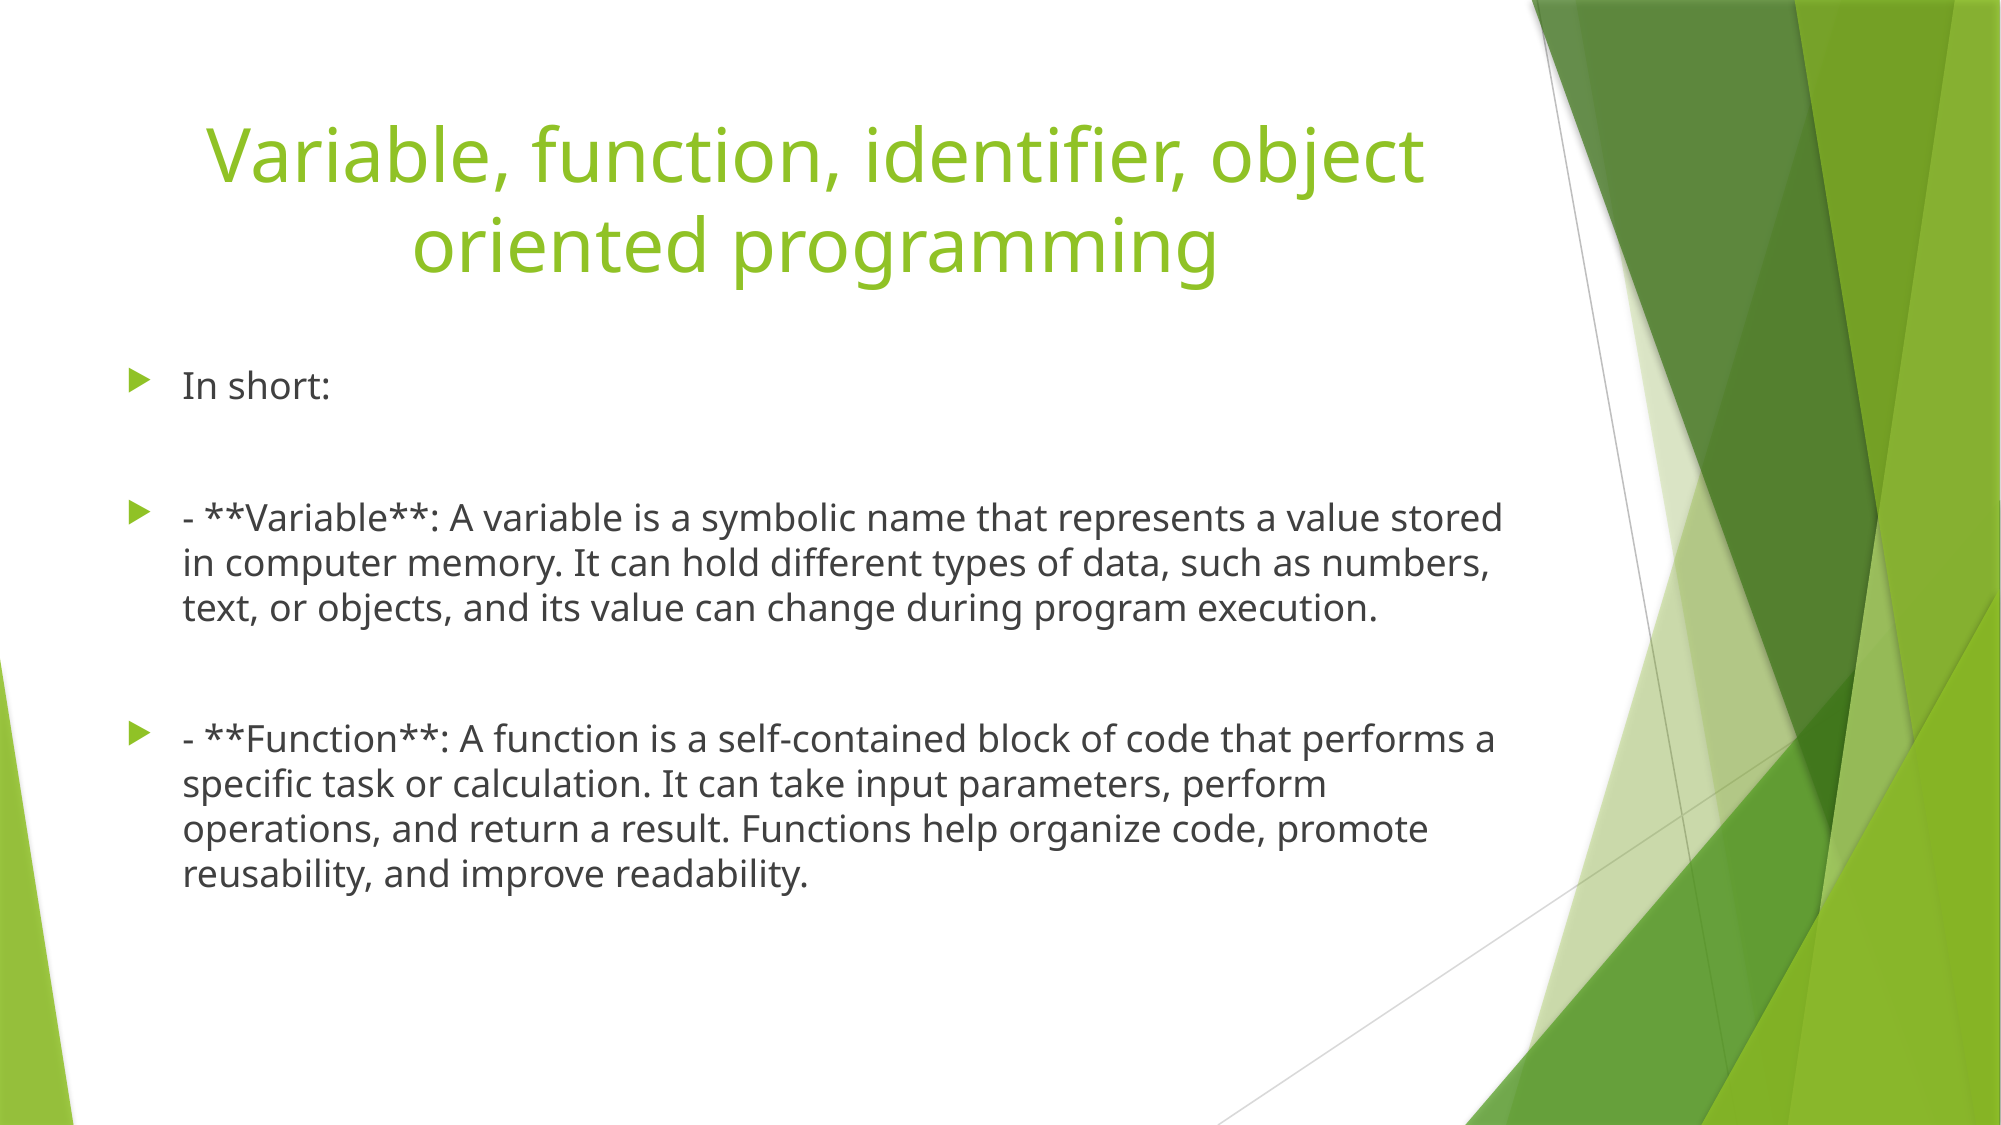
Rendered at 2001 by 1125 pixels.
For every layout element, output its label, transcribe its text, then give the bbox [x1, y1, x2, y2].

title Variable, function, identifier, object oriented programming [111, 99, 1522, 317]
list In short: - **Variable**: A variable is a symbolic name that represents a value stored in computer memory. It can hold different types of data, such as numbers, text, or objects, and its value can change during program execution. - **Function**: A function is a self-contained block of code that performs a specific task or calculation. It can take input parameters, perform operations, and return a result. Functions help organize code, promote reusability, and improve readability. [111, 354, 1522, 992]
